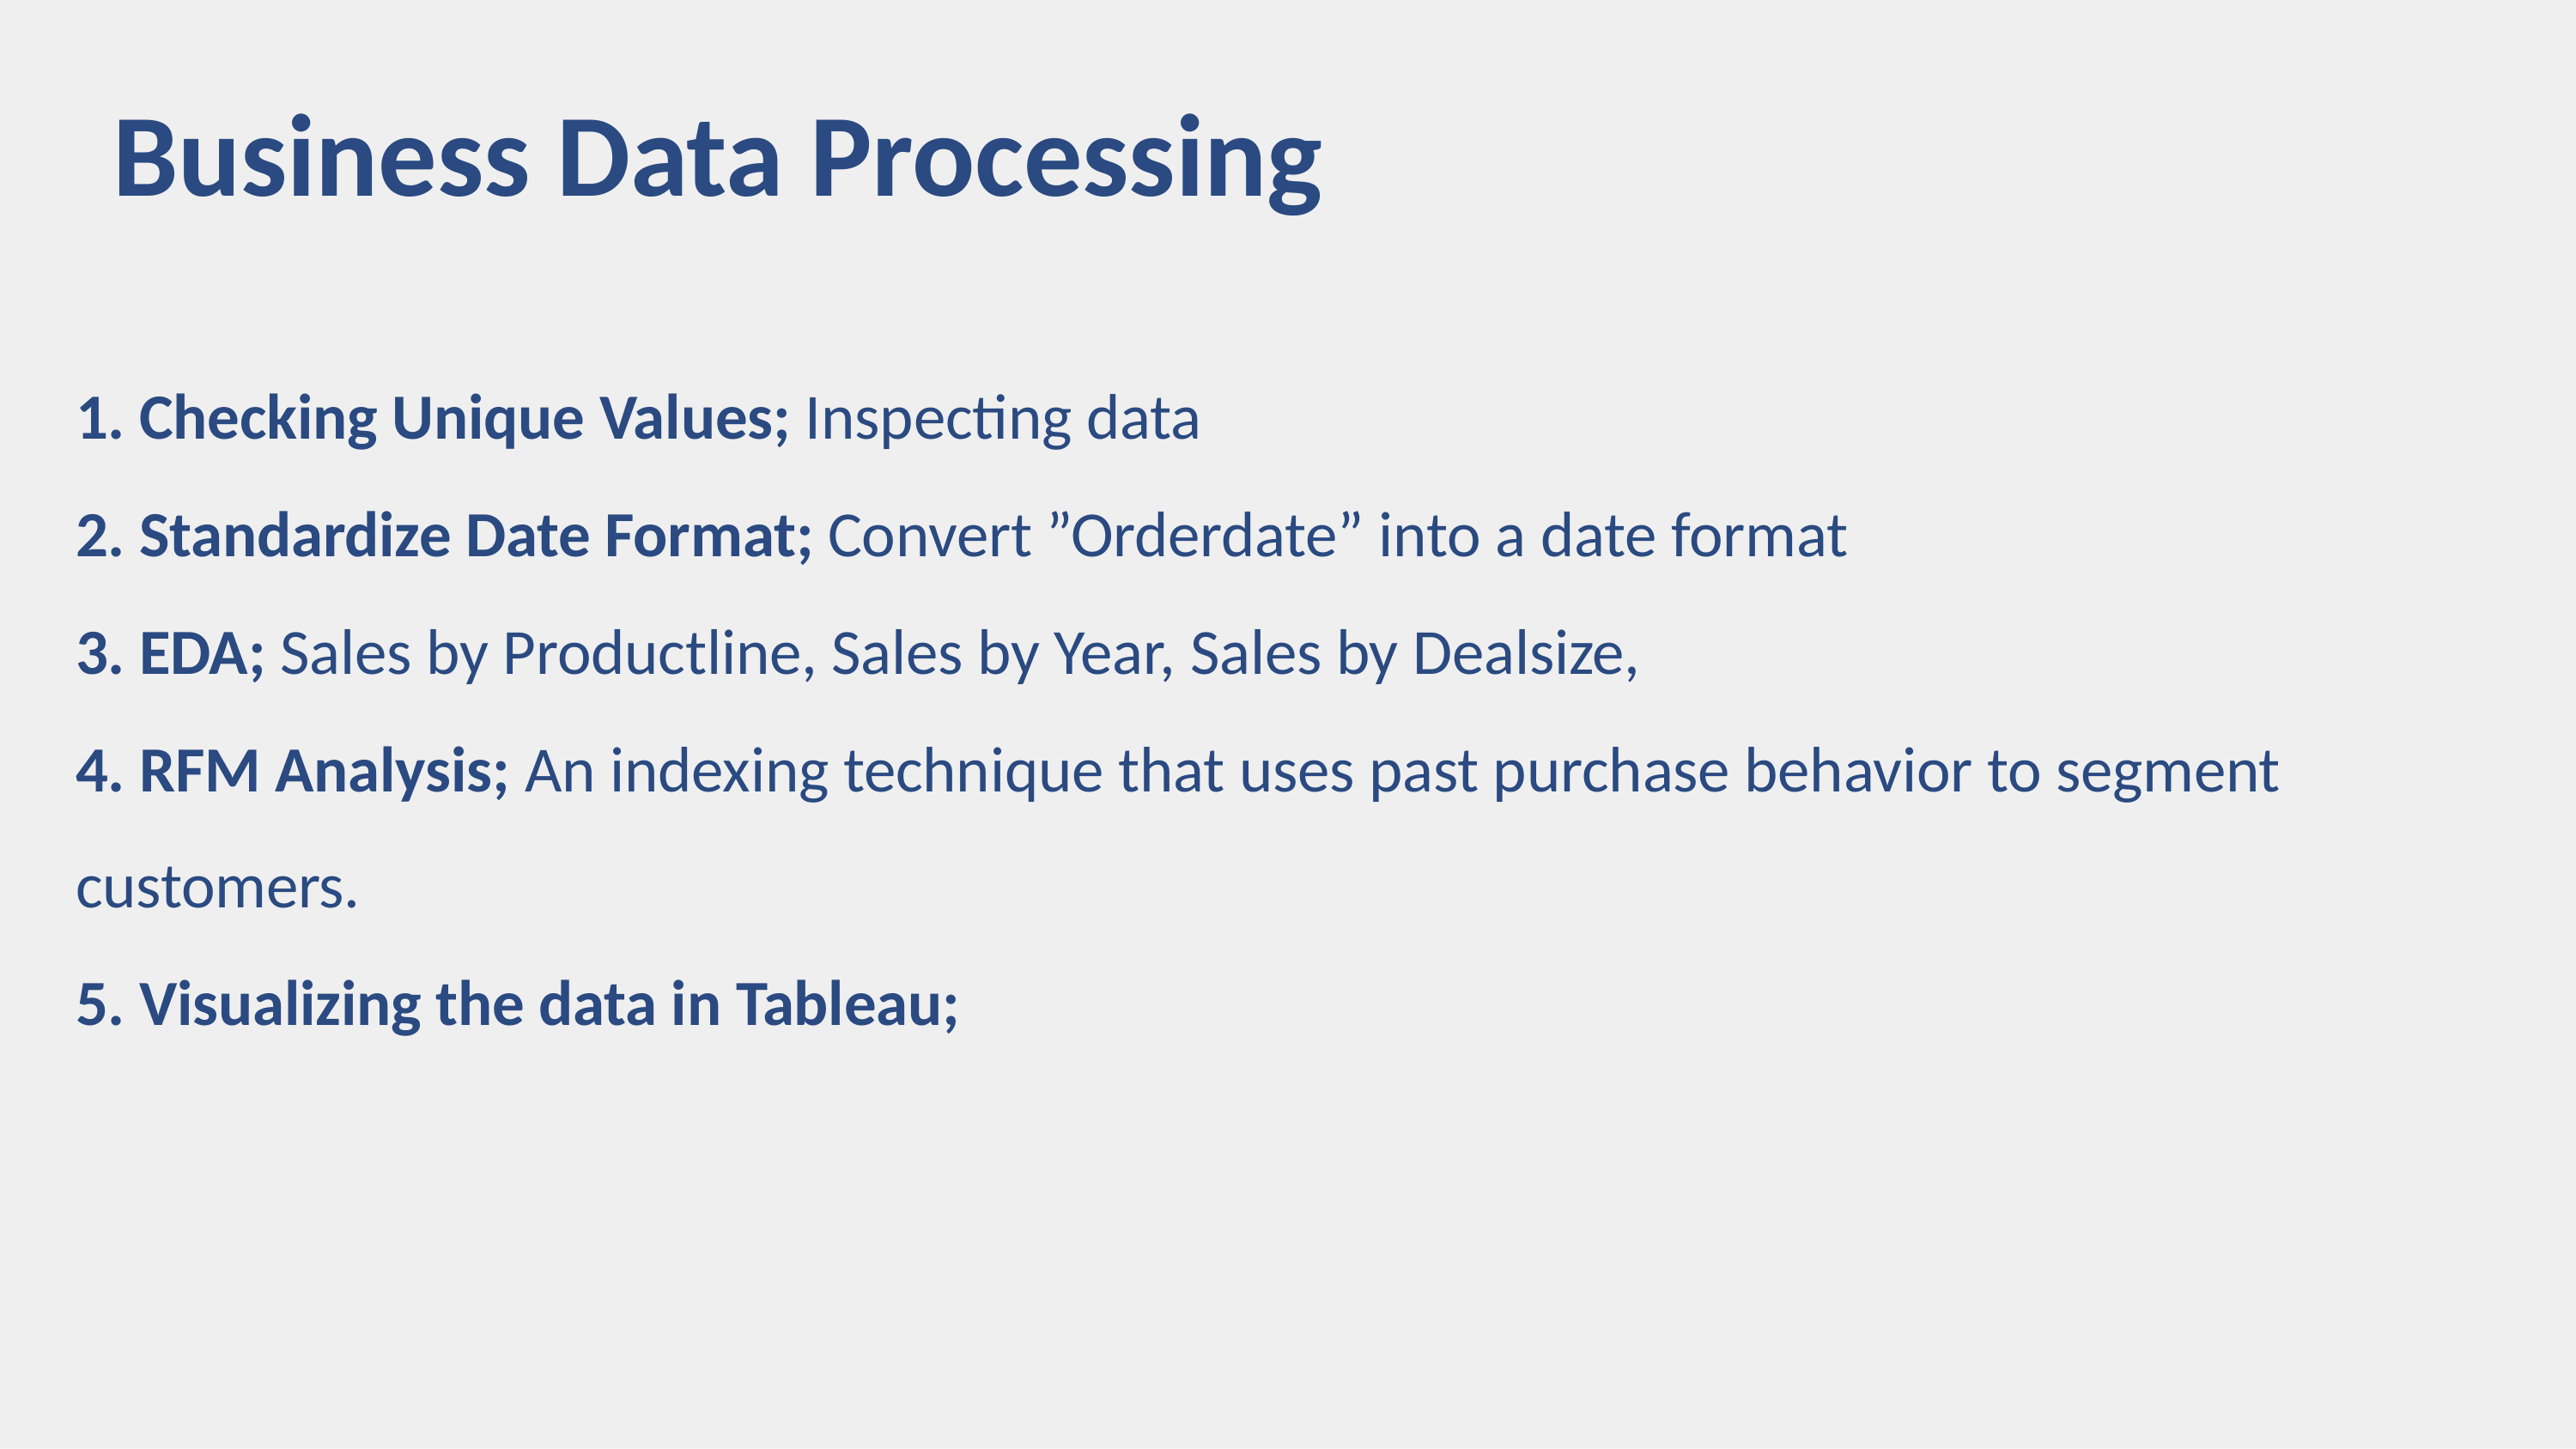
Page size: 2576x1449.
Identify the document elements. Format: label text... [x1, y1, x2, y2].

title Business Data Processing [110, 77, 1406, 322]
list 1. Checking Unique Values; Inspecting data 2. Standardize Date Format; Convert ”Orderdate” into a date format 3. EDA; Sales by Productline, Sales by Year, Sales by Dealsize, 4. RFM Analysis; An indexing technique that uses past purchase behavior to segment customers. 5. Visualizing the data in Tableau; [73, 334, 2502, 1164]
